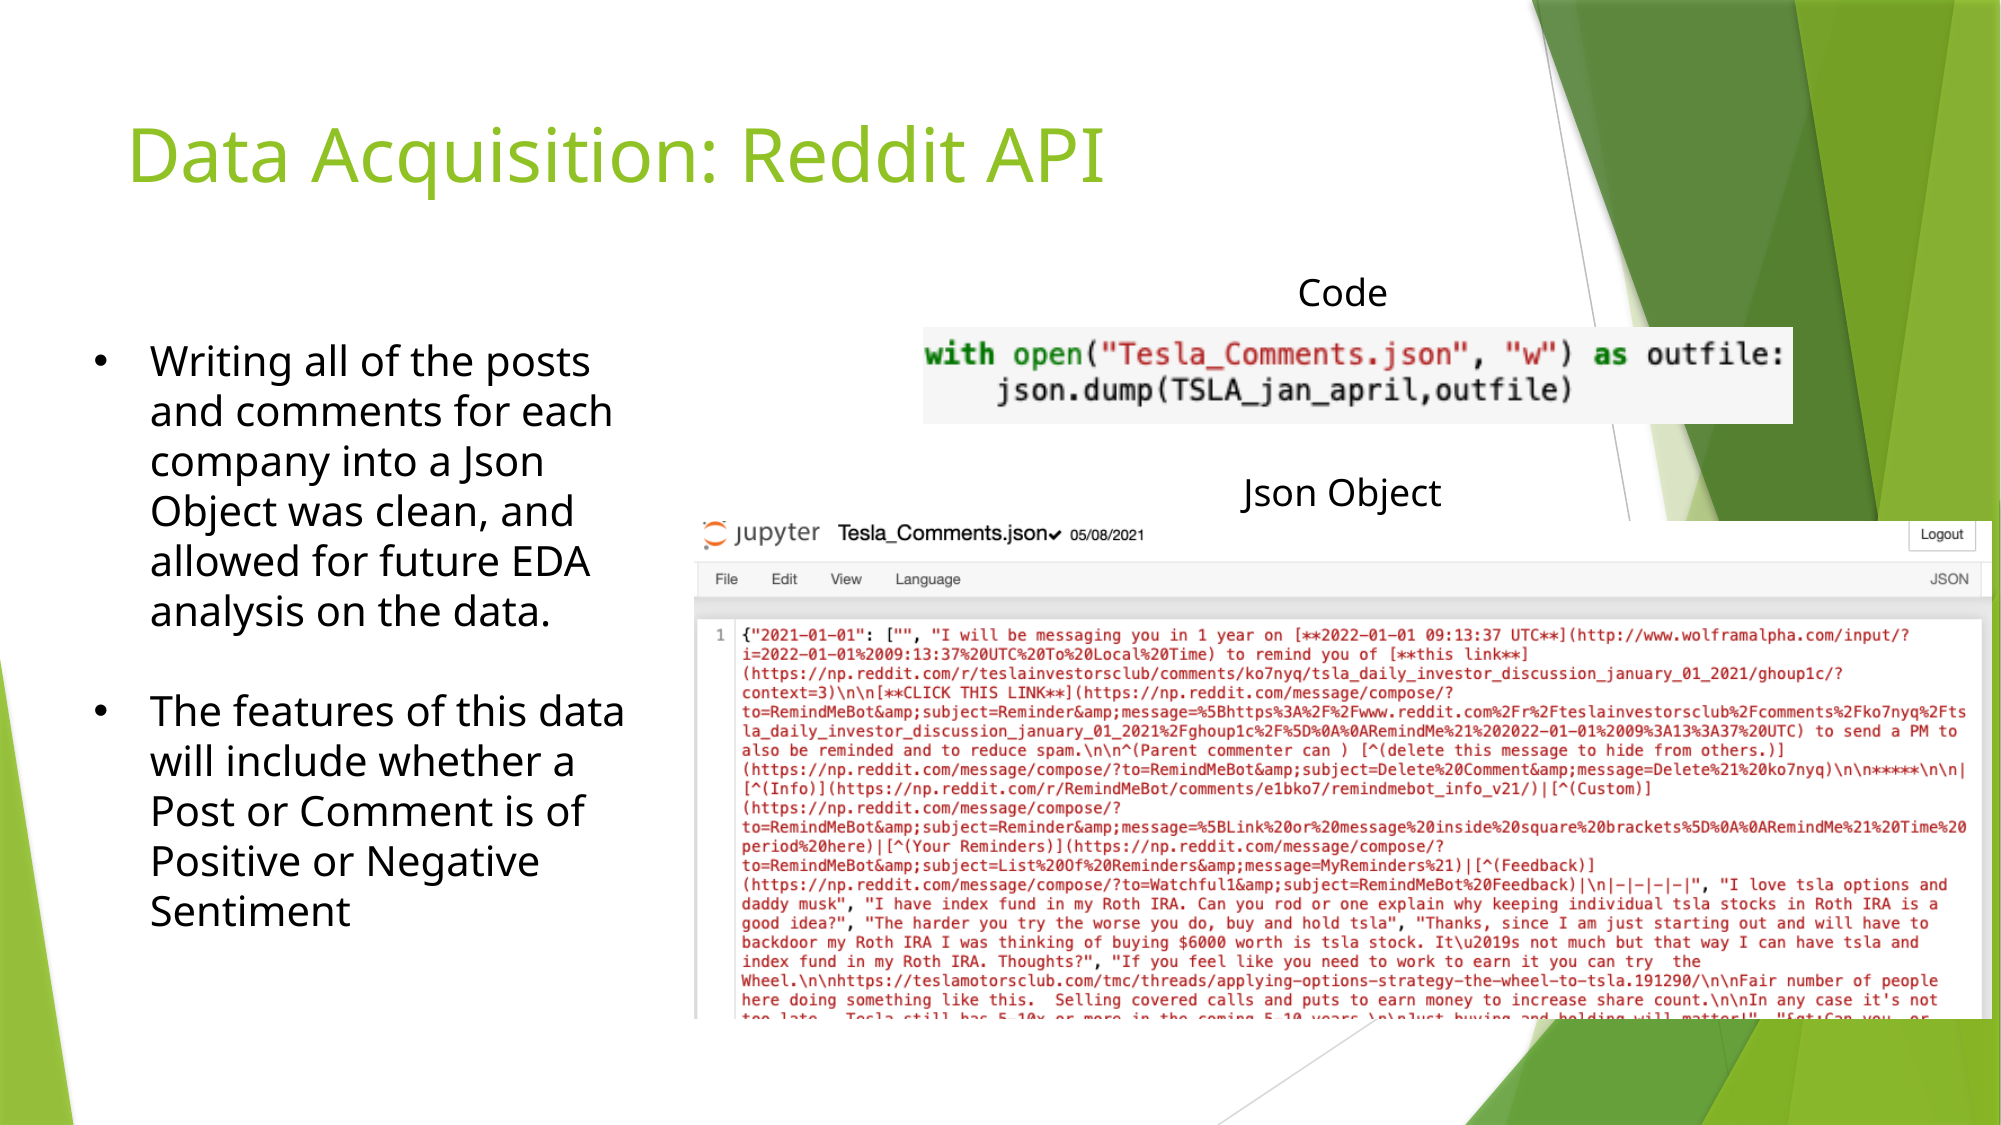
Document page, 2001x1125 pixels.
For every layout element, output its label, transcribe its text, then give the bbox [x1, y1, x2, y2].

title Data Acquisition: Reddit API [111, 99, 1522, 317]
text_box Writing all of the posts and comments for each company into a Json Object was clean, and allowed for future EDA analysis on the data. The features of this data will include whether a Post or Comment is of Positive or Negative Sentiment [78, 327, 650, 988]
picture [693, 521, 1992, 1019]
text_box Code [1282, 261, 1404, 322]
text_box Json Object [1228, 461, 1458, 520]
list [923, 327, 1794, 424]
